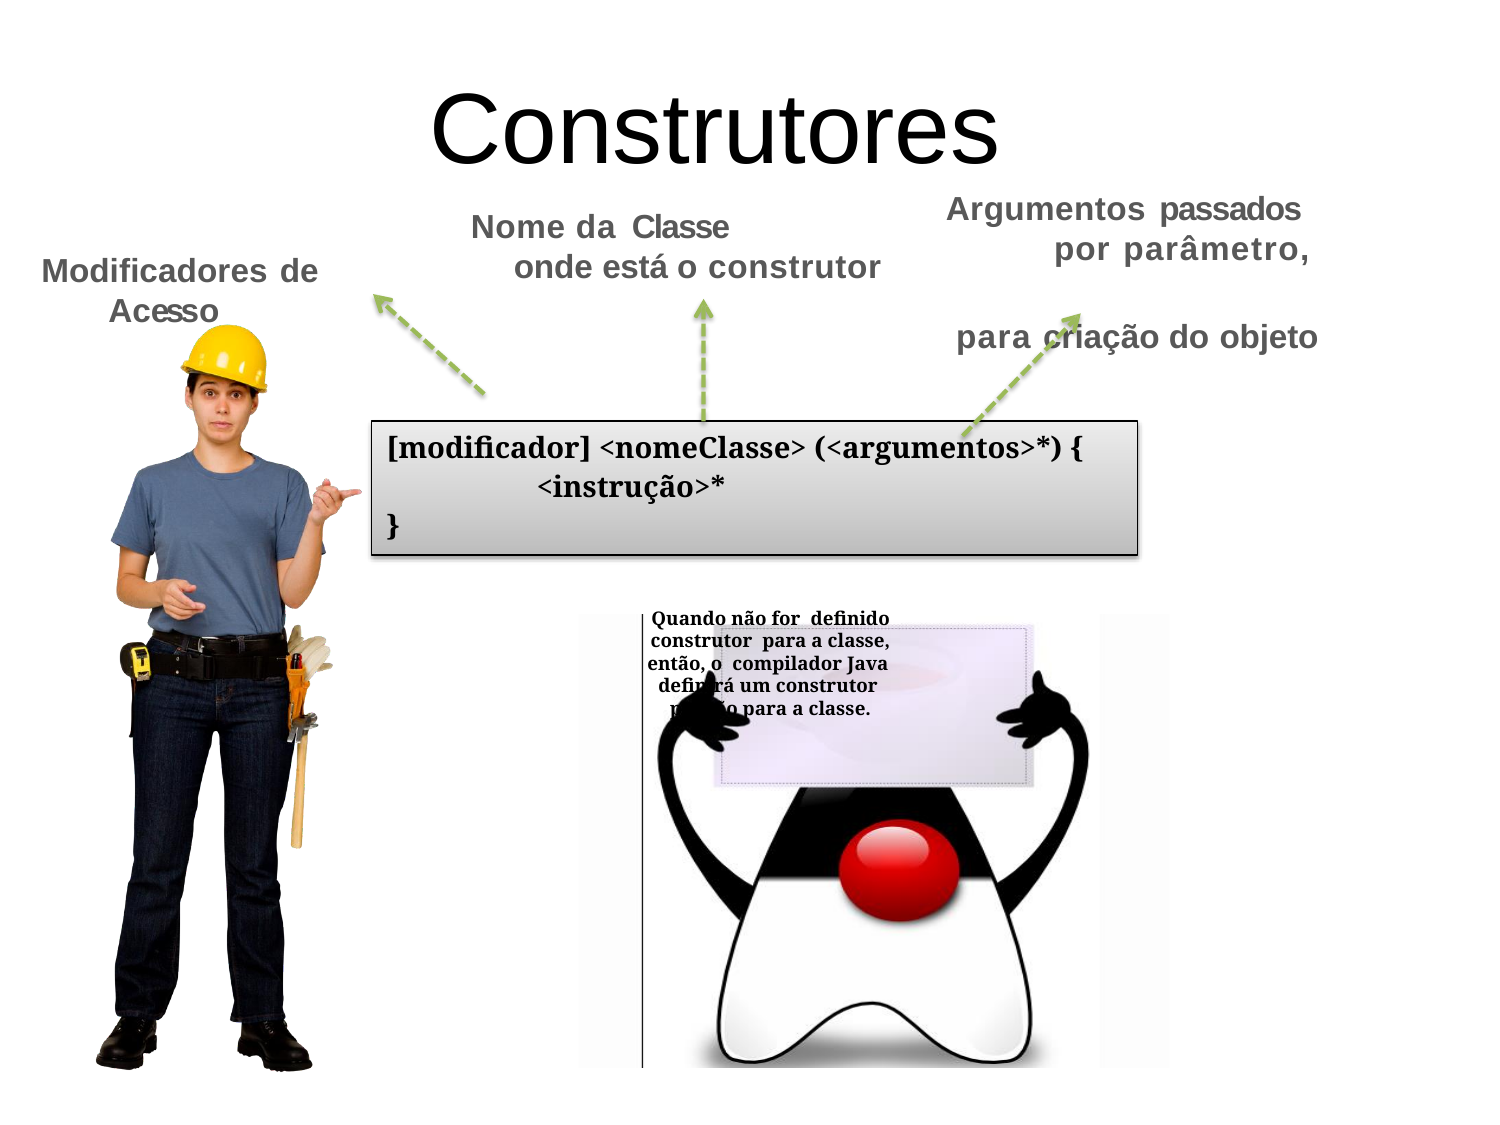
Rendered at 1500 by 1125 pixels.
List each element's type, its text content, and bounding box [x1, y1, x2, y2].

title Construtores [347, 27, 1081, 218]
text_box [578, 614, 1170, 1068]
text_box para criação do objeto [1107, 313, 1393, 356]
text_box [677, 276, 730, 432]
text_box por parâmetro, [1052, 225, 1317, 268]
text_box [953, 290, 1107, 448]
text_box [modificador] <nomeClasse> (<argumentos>*) { <instrução>* } Quando não for definido construtor para a classe, então, o compilador Java definirá um construtor padrão para a classe. [384, 571, 1121, 720]
text_box Acesso [106, 286, 272, 317]
text_box onde está o construtor [511, 243, 896, 286]
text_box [361, 417, 1145, 571]
text_box Modificadores de [39, 247, 385, 289]
text_box [93, 317, 364, 1079]
text_box Nome da Classe [468, 203, 830, 246]
text_box Argumentos passados [943, 185, 1367, 228]
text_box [347, 271, 493, 407]
